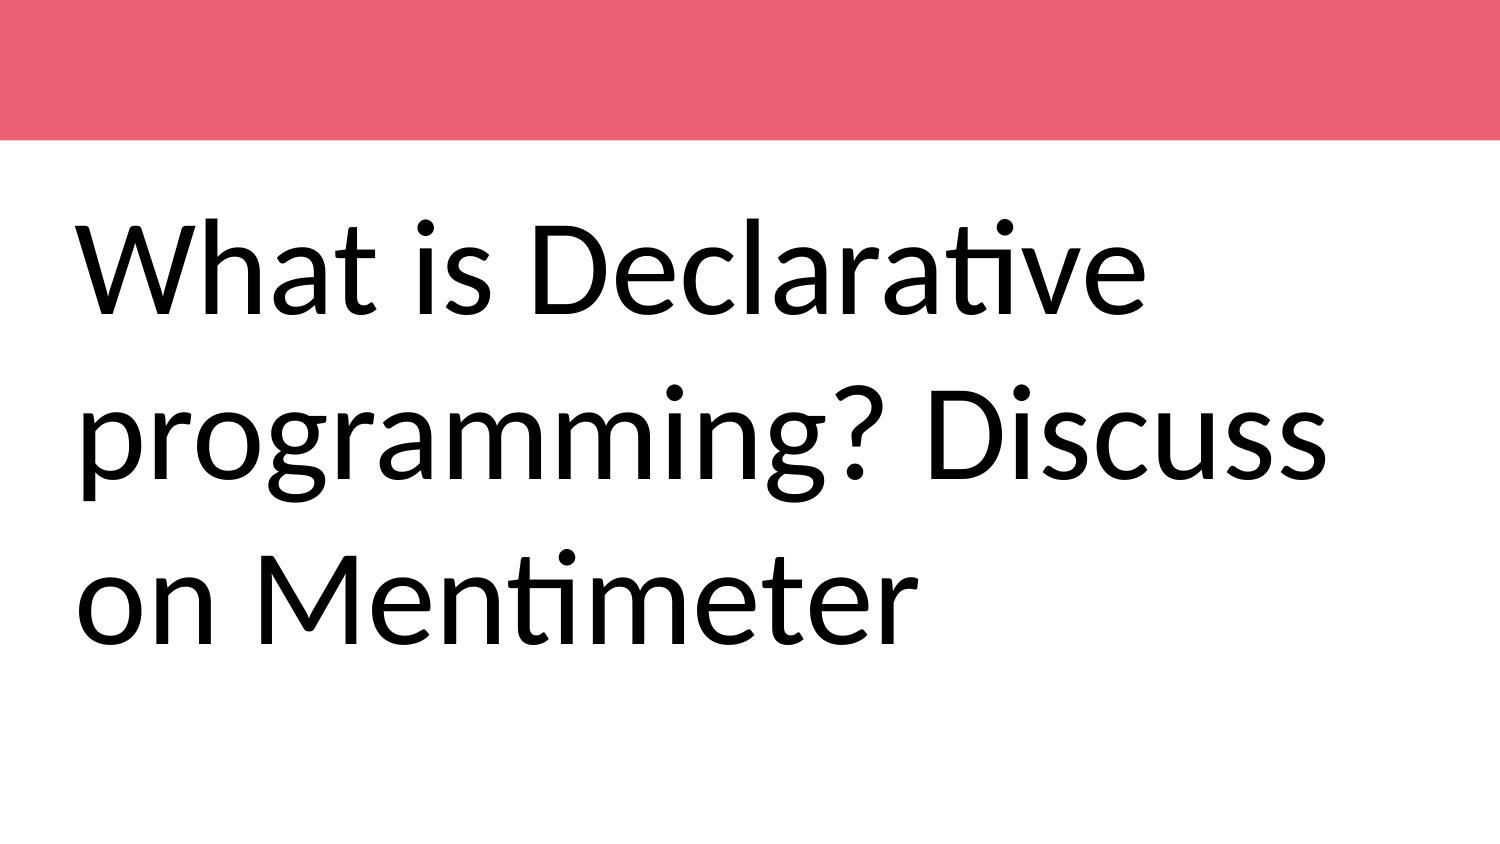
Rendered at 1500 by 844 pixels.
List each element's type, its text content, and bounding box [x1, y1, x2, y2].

text_box [0, 0, 1500, 141]
text_box What is Declarative programming? Discuss on Mentimeter [72, 174, 1421, 672]
